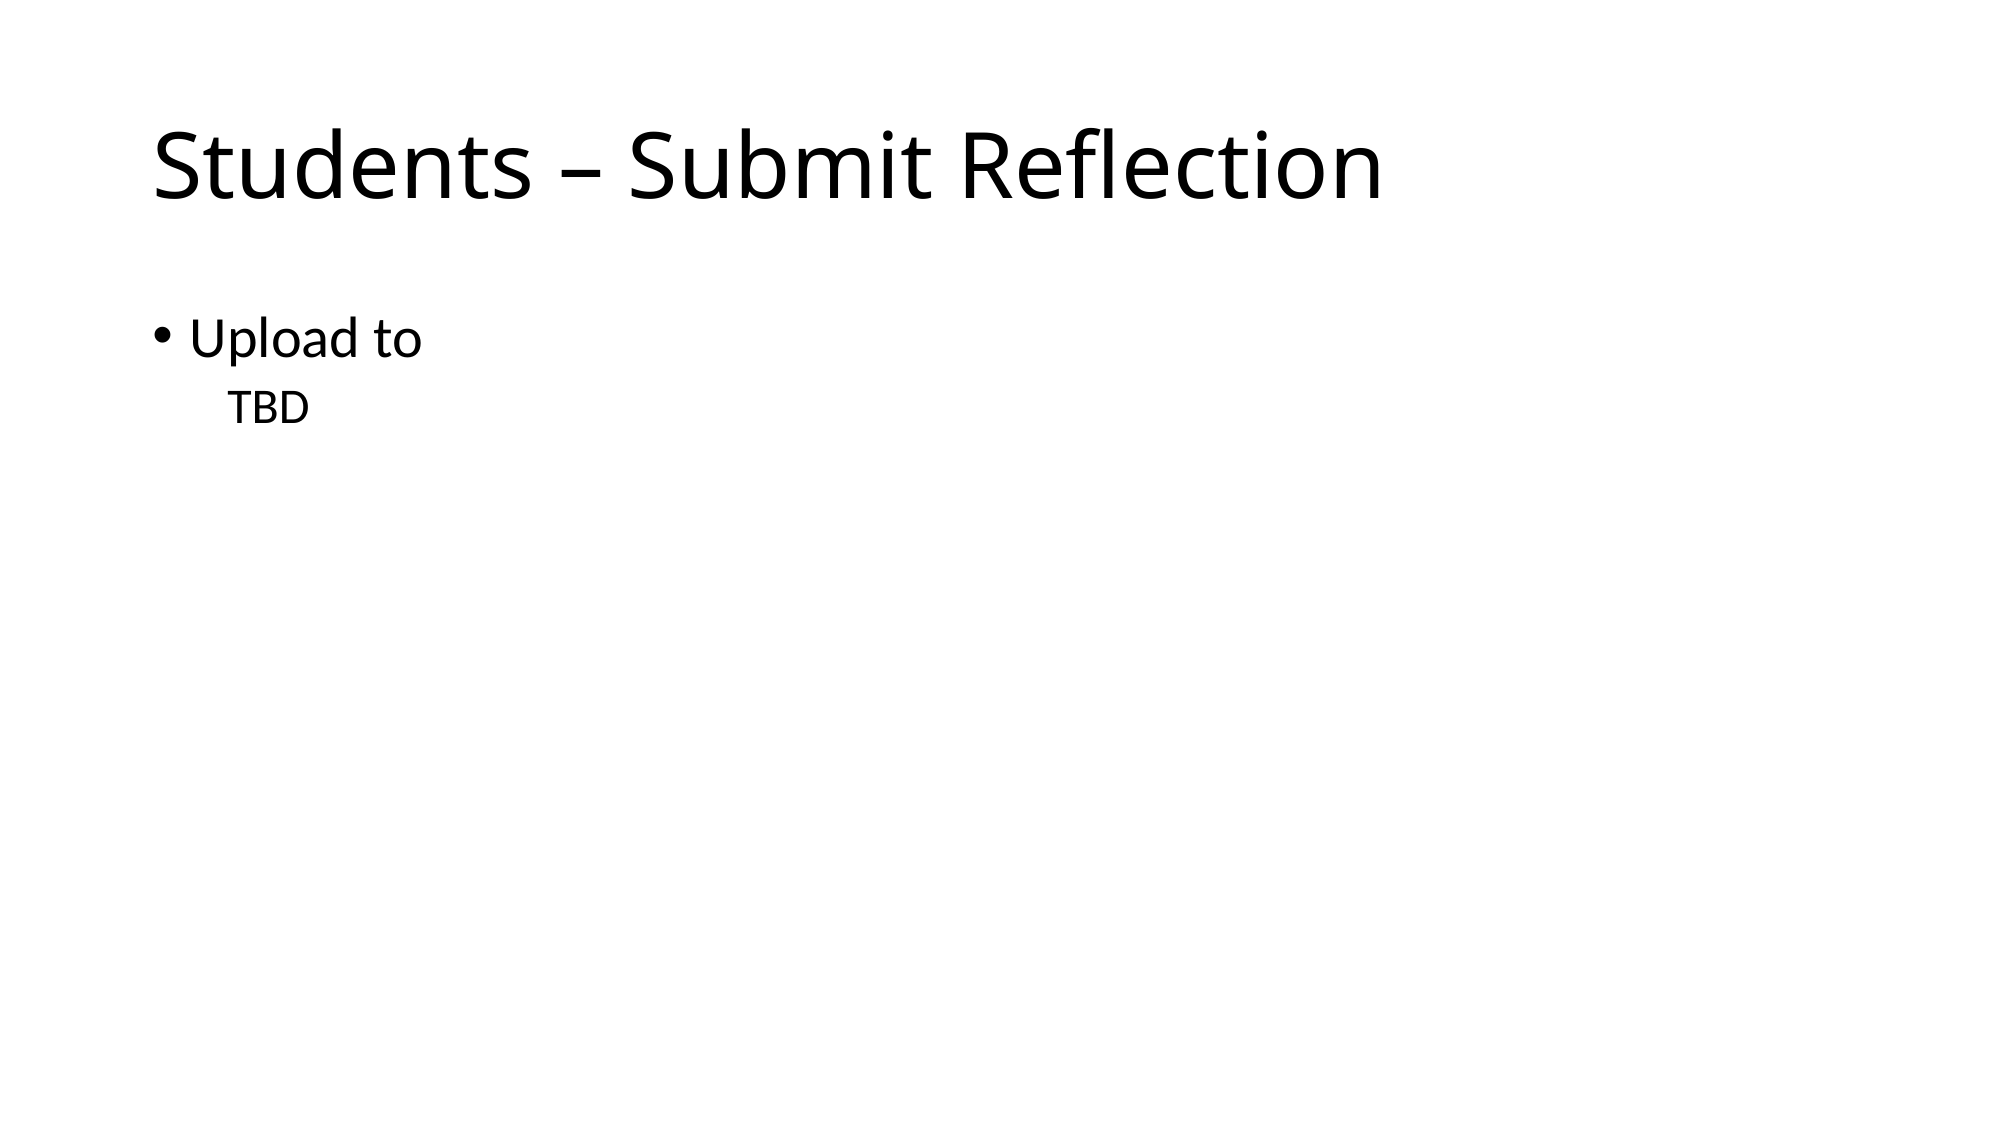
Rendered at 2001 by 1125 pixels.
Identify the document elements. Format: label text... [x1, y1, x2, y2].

list Upload to TBD [137, 299, 1863, 1014]
title Students – Submit Reflection [137, 59, 1863, 278]
